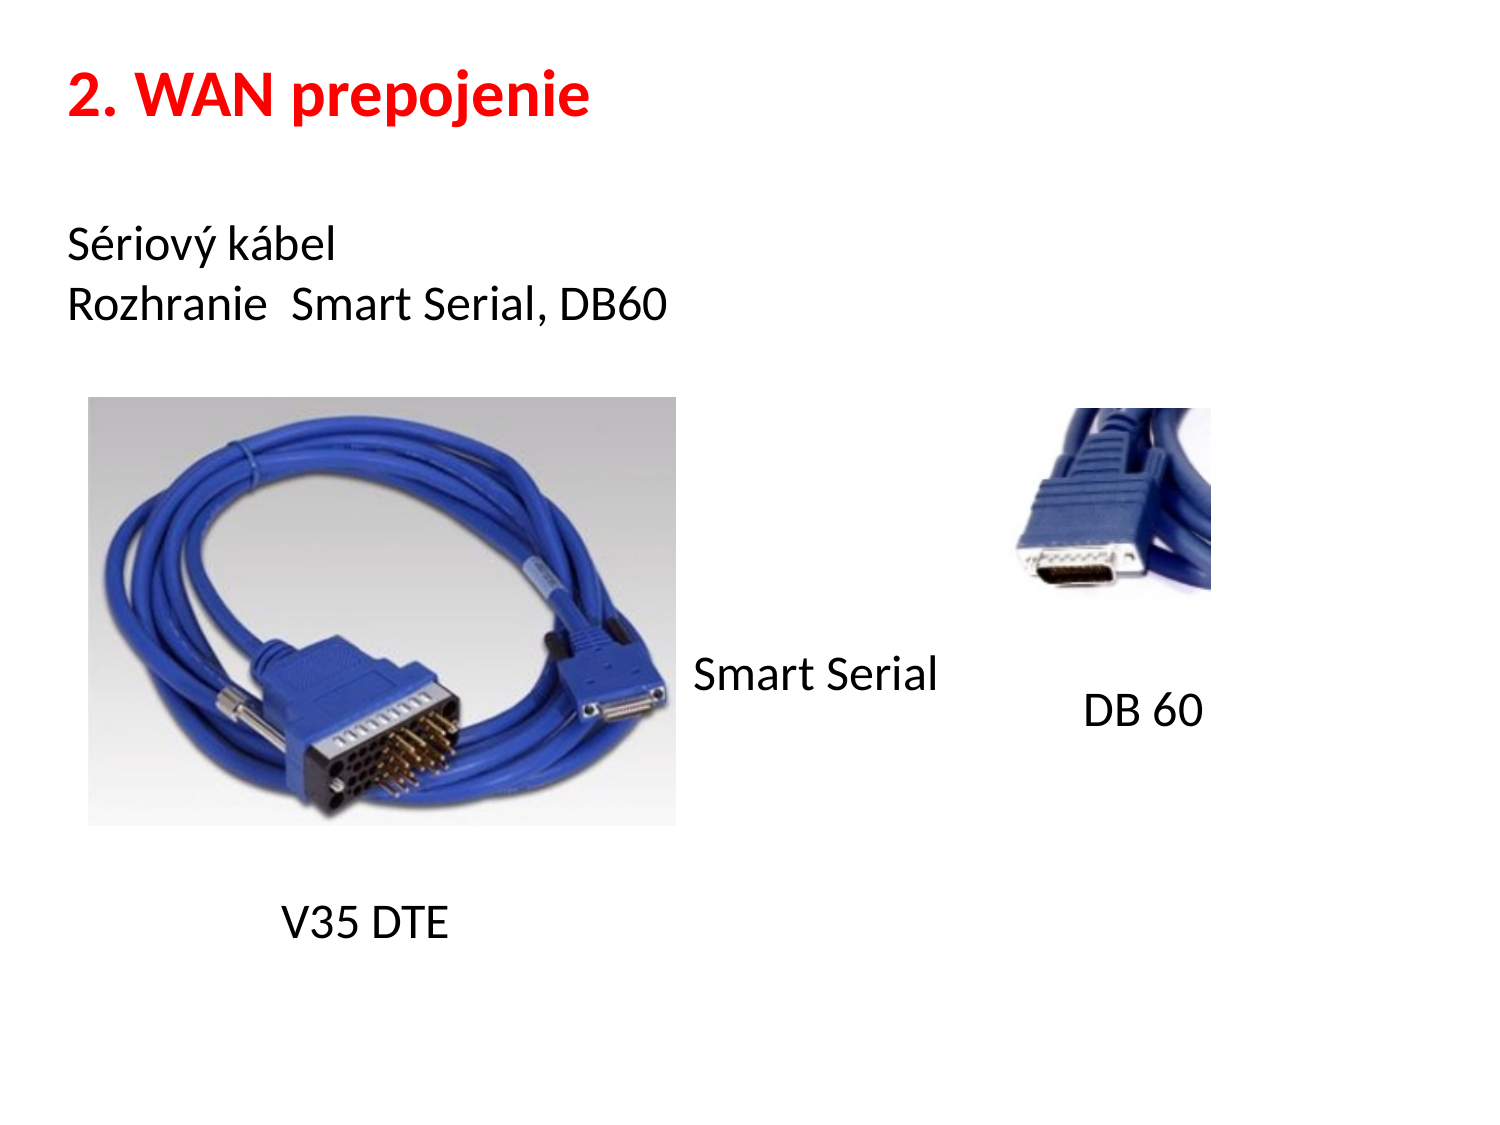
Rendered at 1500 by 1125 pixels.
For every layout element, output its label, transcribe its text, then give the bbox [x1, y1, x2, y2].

text_box V35 DTE [266, 881, 466, 957]
text_box 2. WAN prepojenie Sériový kábel Rozhranie Smart Serial, DB60 [53, 42, 1400, 458]
picture [88, 396, 677, 826]
text_box DB 60 [1068, 668, 1294, 744]
picture [1009, 408, 1211, 601]
text_box Smart Serial [682, 633, 987, 709]
